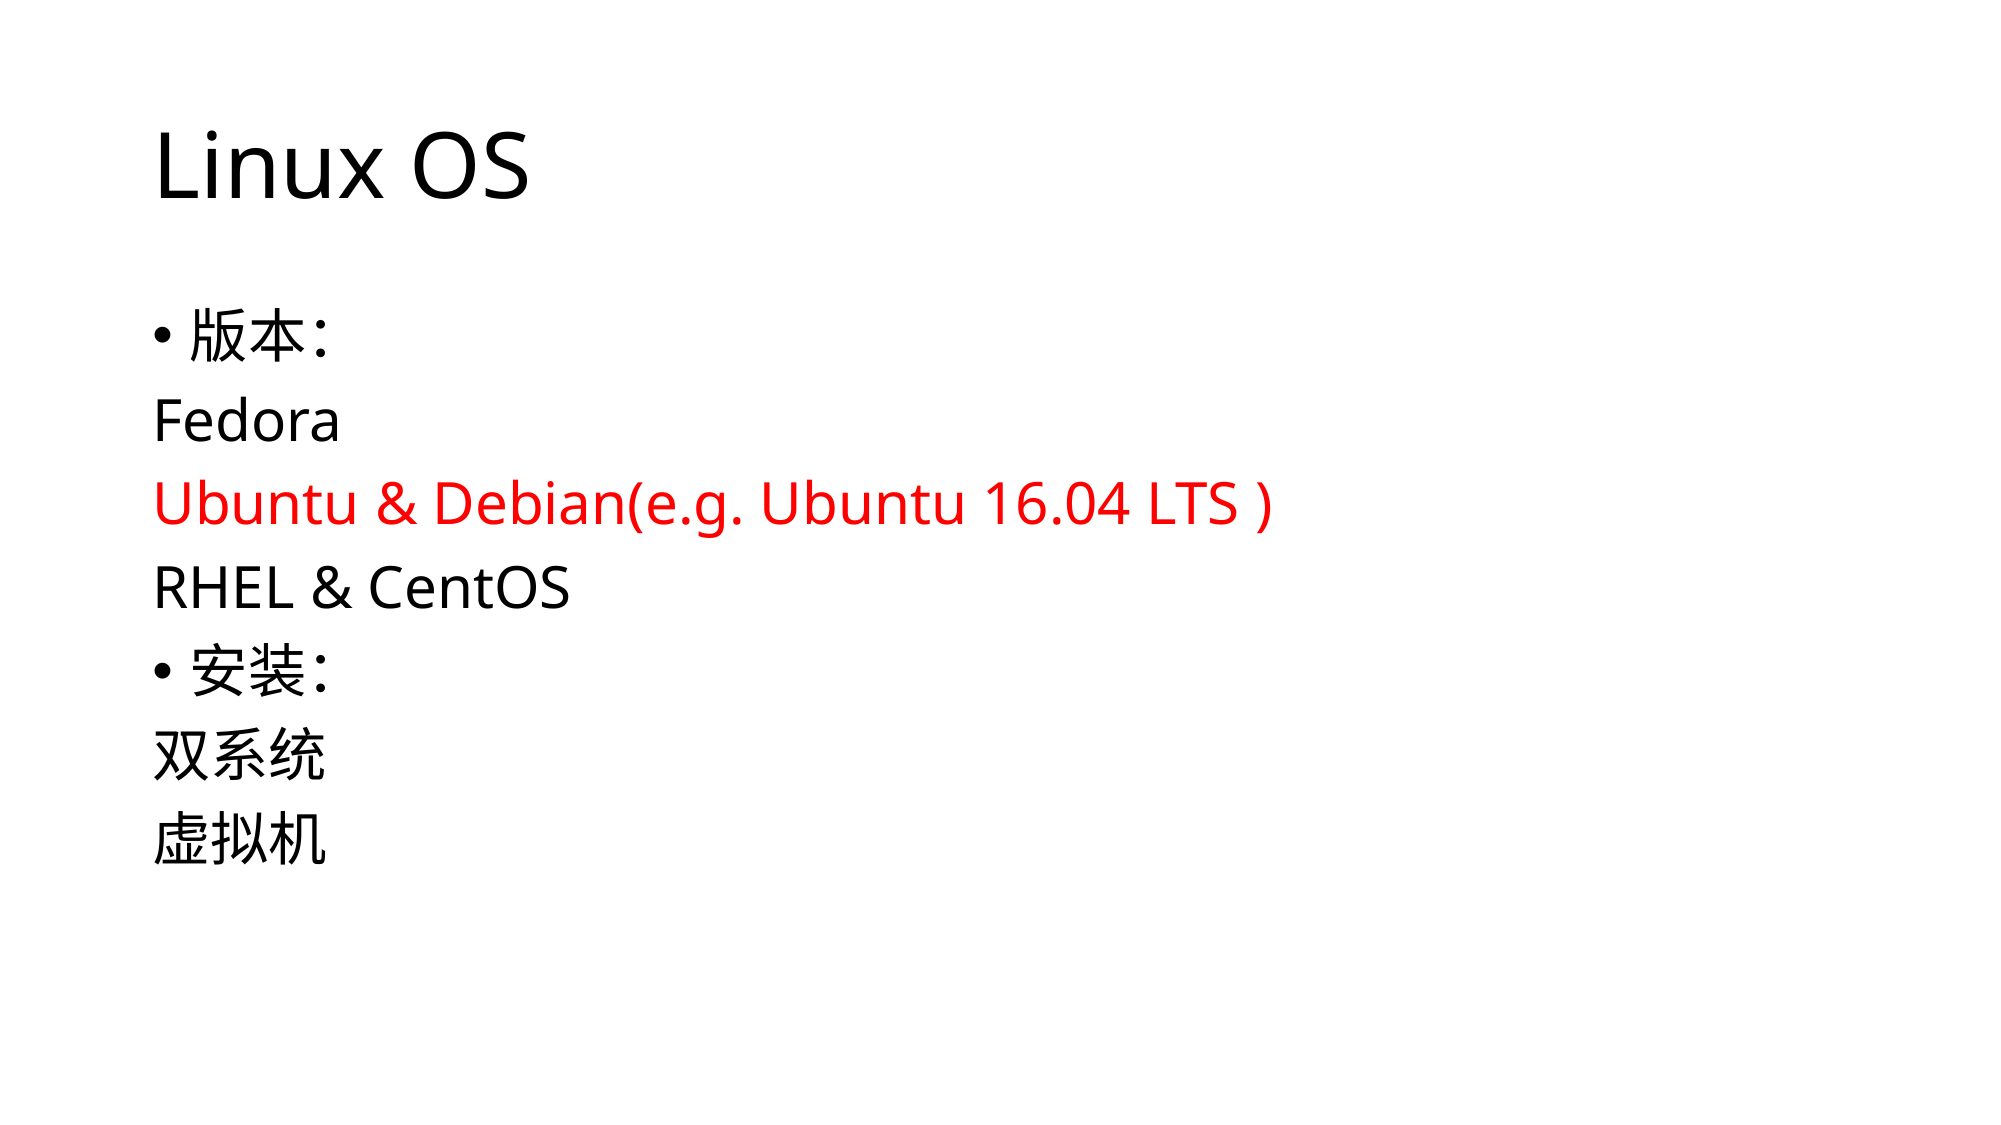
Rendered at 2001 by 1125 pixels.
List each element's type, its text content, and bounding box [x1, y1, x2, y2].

title Linux OS [137, 59, 1863, 278]
list 版本： Fedora Ubuntu & Debian(e.g. Ubuntu 16.04 LTS ) RHEL & CentOS 安装： 双系统 虚拟机 [137, 299, 1863, 1014]
